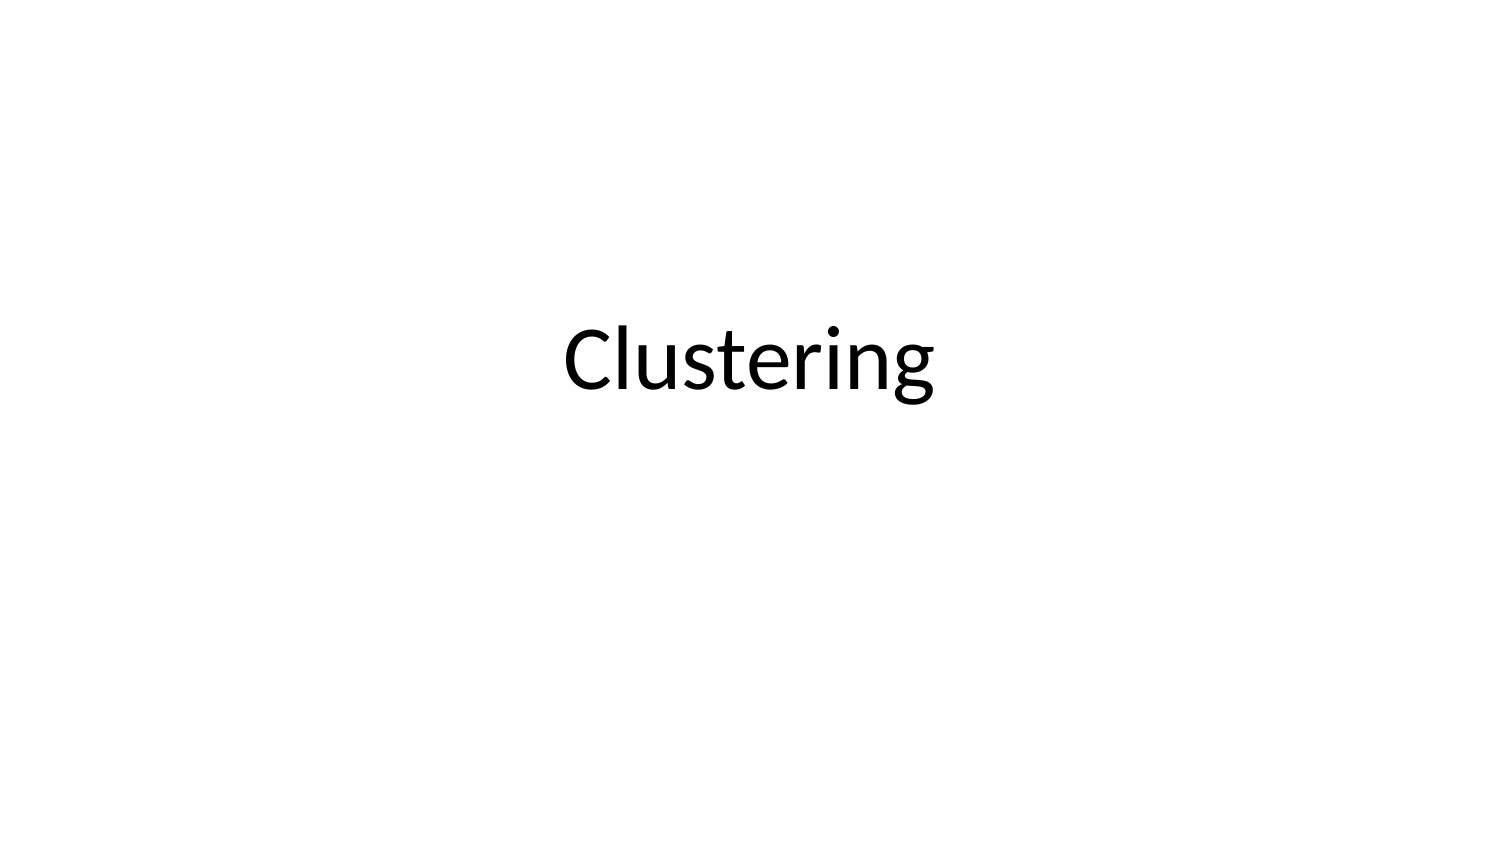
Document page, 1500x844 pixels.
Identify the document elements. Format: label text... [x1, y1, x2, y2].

title Clustering [112, 262, 1388, 443]
